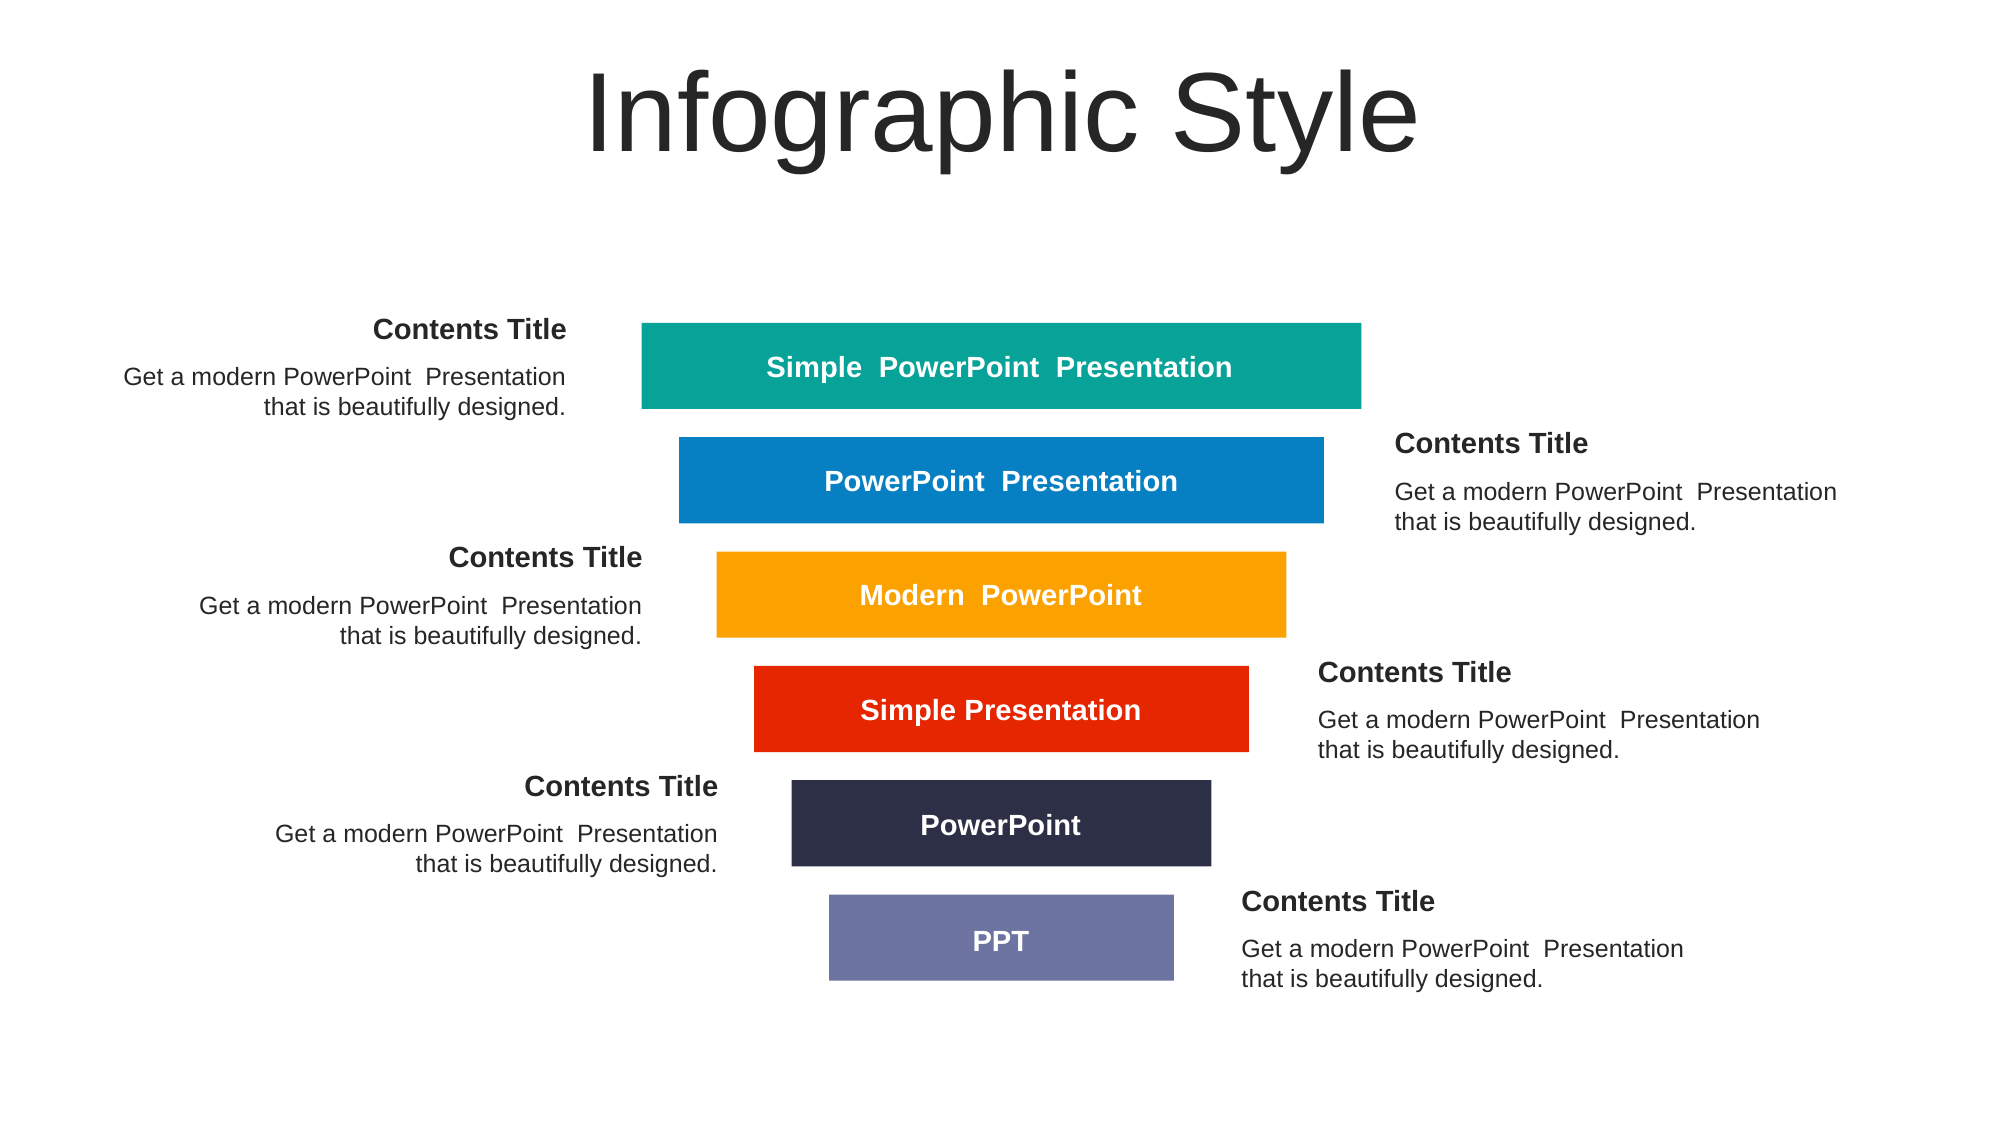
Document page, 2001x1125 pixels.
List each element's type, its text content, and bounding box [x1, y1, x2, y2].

text_box Simple PowerPoint Presentation [715, 340, 1285, 391]
text_box PowerPoint Presentation [717, 454, 1286, 505]
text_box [1226, 874, 1706, 1001]
text_box [790, 779, 1212, 867]
text_box [753, 665, 1250, 753]
text_box Simple Presentation [821, 683, 1181, 734]
text_box PowerPoint [839, 799, 1163, 849]
text_box [640, 322, 1362, 410]
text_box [102, 302, 582, 429]
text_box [254, 760, 734, 887]
text_box Modern PowerPoint [769, 568, 1233, 619]
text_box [178, 531, 658, 658]
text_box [1379, 417, 1859, 544]
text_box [1303, 645, 1783, 773]
list Infographic Style [53, 55, 1952, 175]
text_box [678, 436, 1325, 524]
text_box [828, 894, 1175, 982]
text_box [715, 550, 1287, 639]
text_box PPT [918, 914, 1084, 965]
